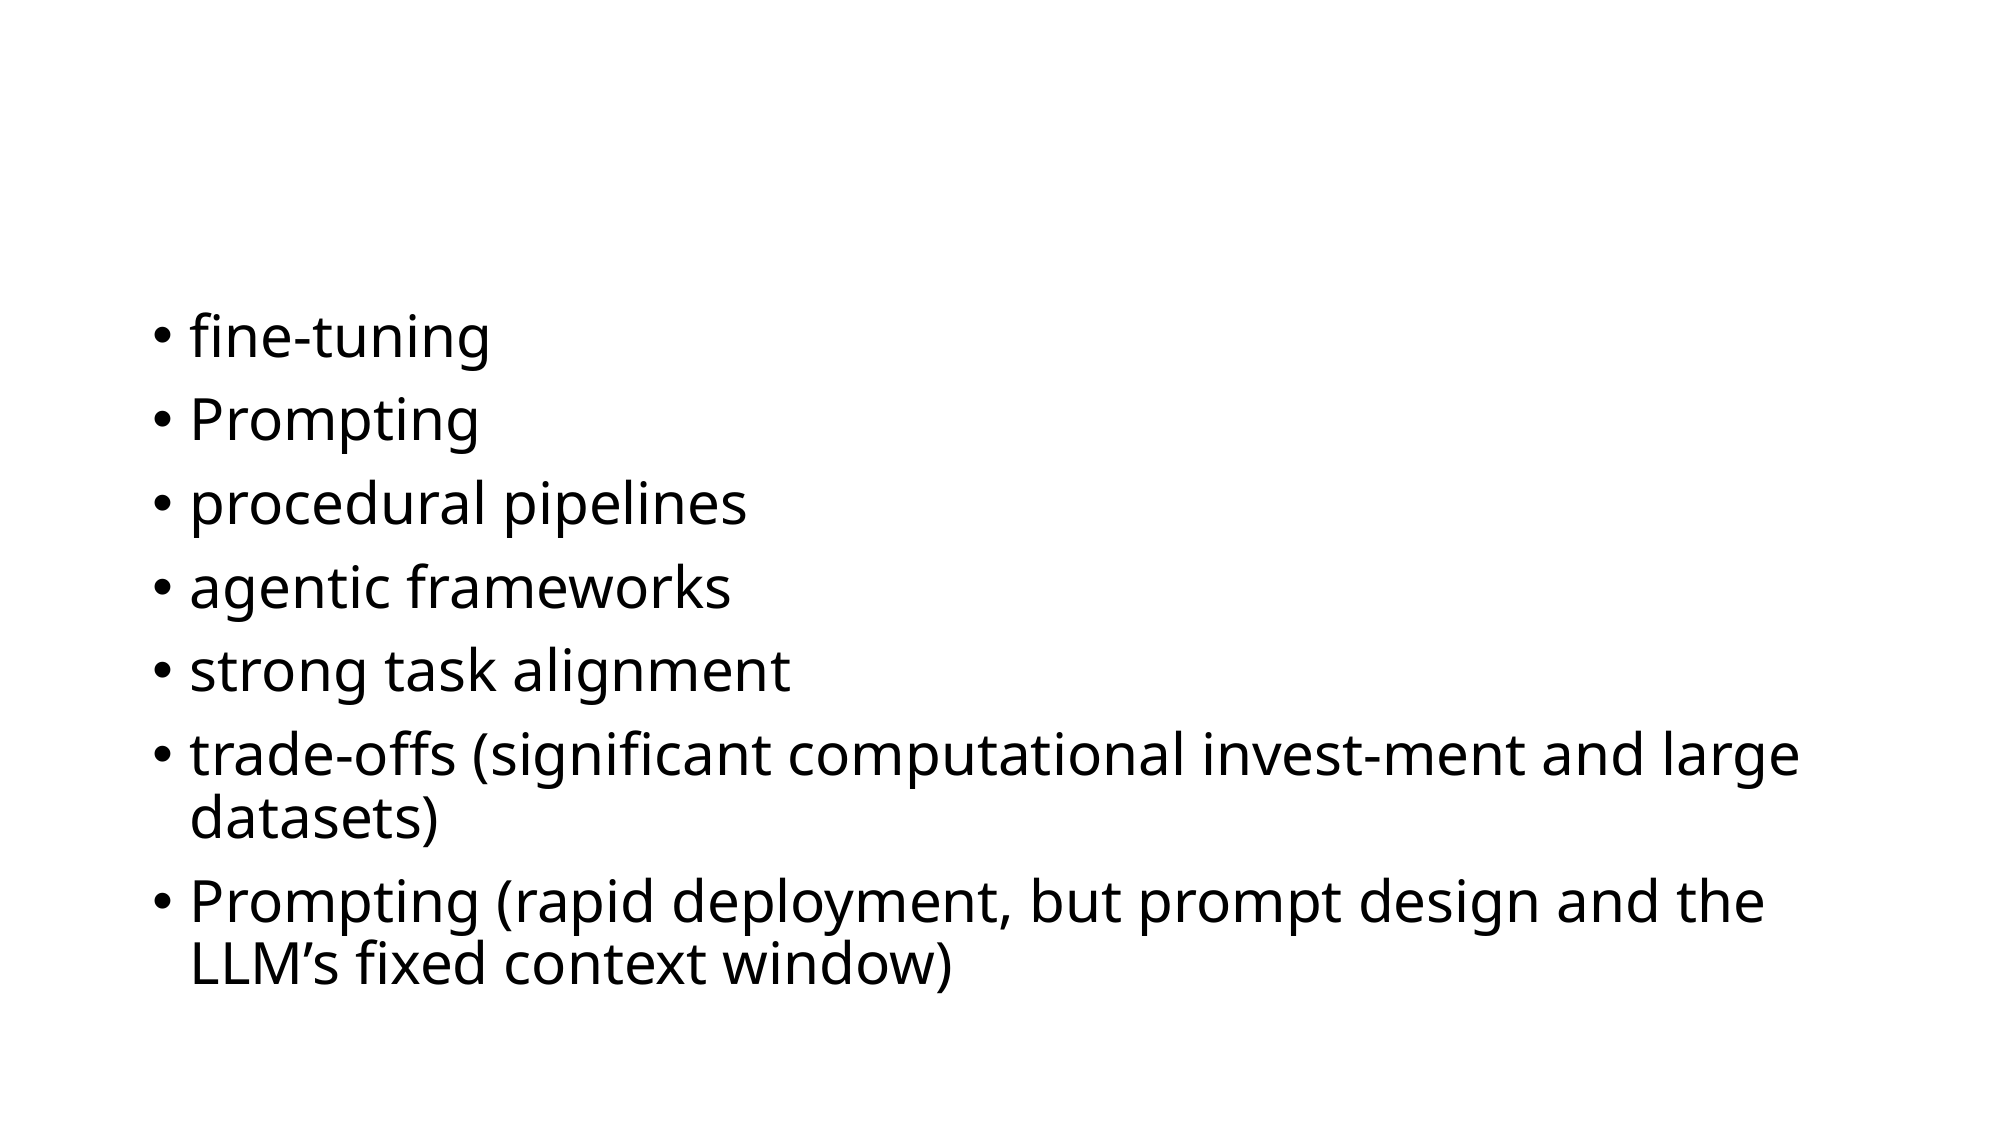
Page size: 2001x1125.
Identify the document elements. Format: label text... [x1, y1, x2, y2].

list fine-tuning Prompting procedural pipelines agentic frameworks strong task alignment trade-offs (significant computational invest-ment and large datasets) Prompting (rapid deployment, but prompt design and the LLM’s fixed context window) [137, 299, 1863, 1014]
